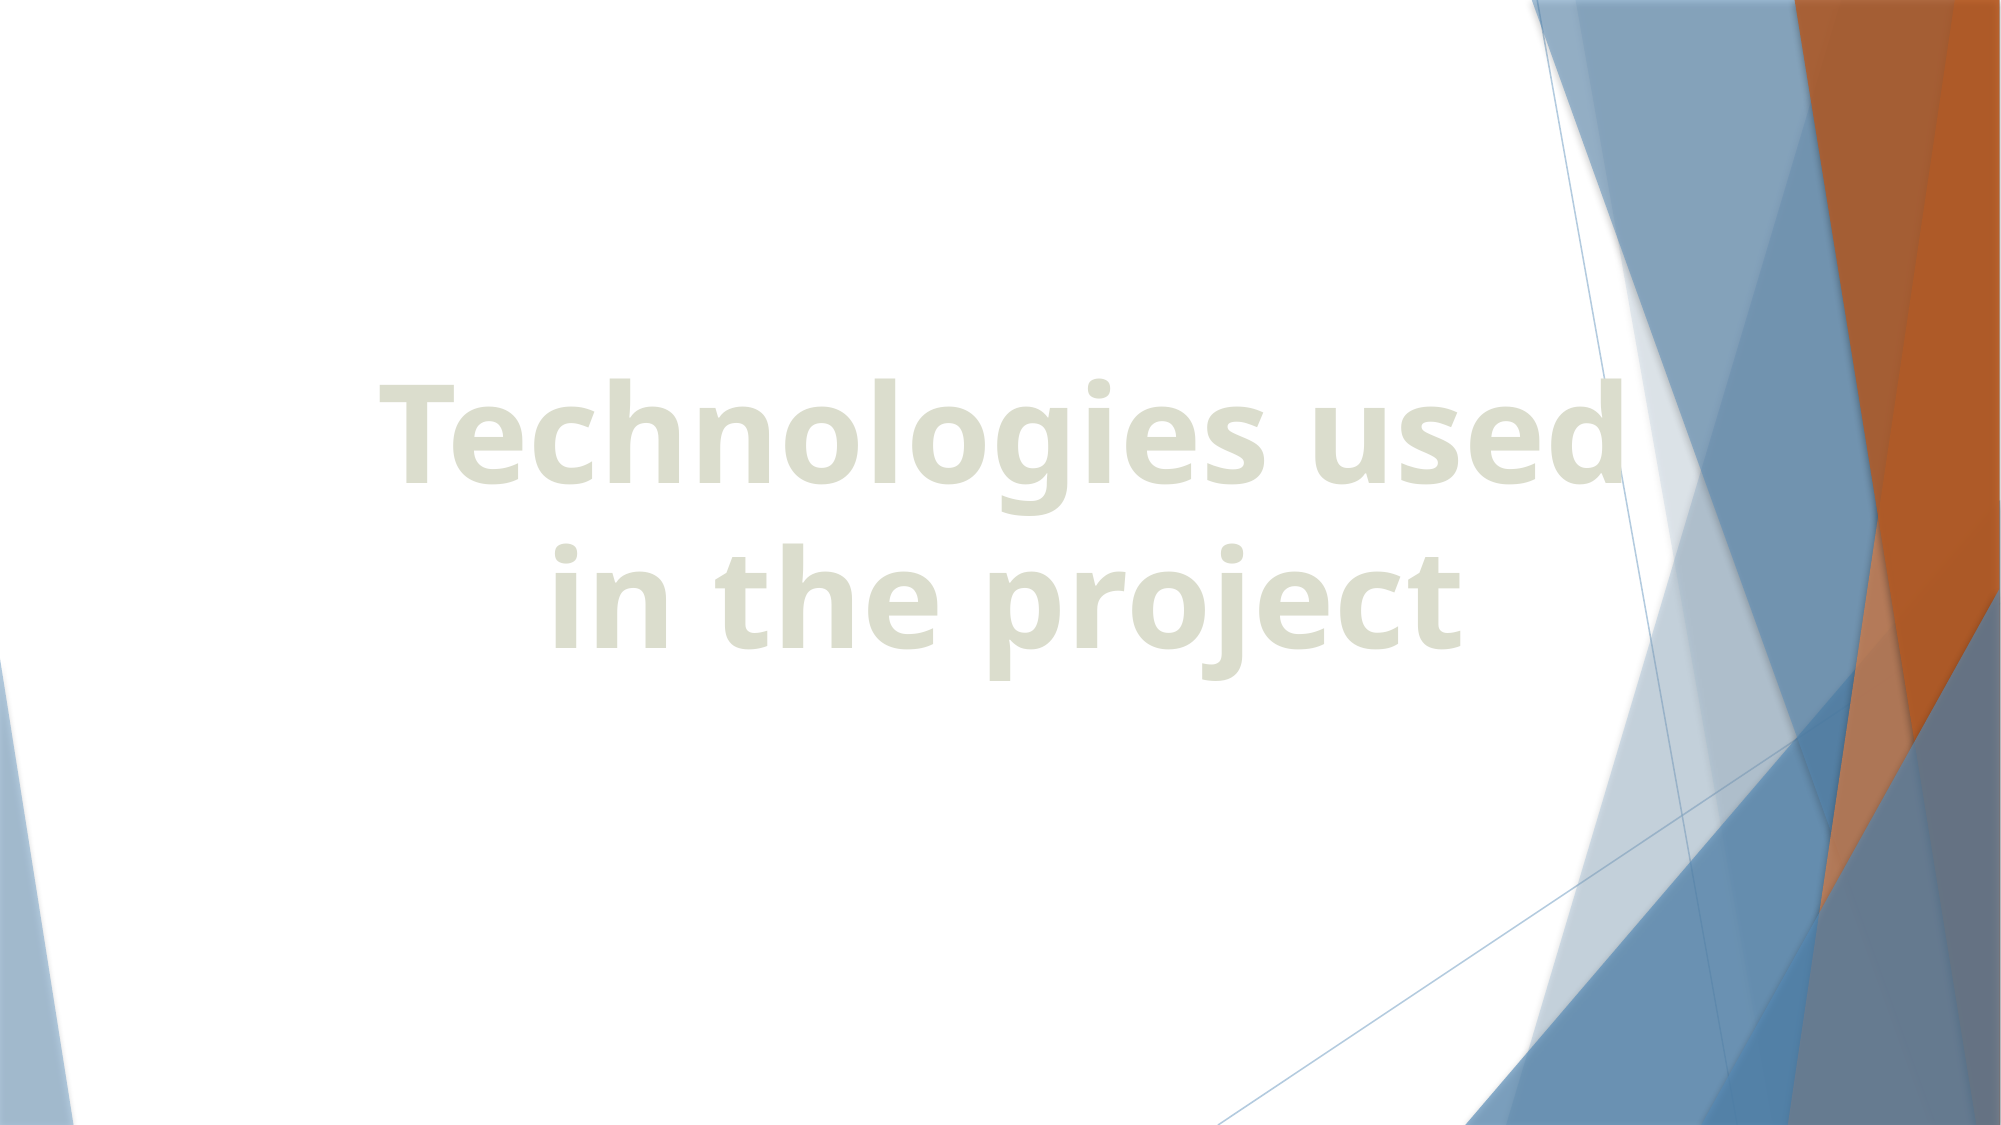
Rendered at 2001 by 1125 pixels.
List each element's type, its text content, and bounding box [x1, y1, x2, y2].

text_box Technologies used in the project [347, 338, 1664, 684]
